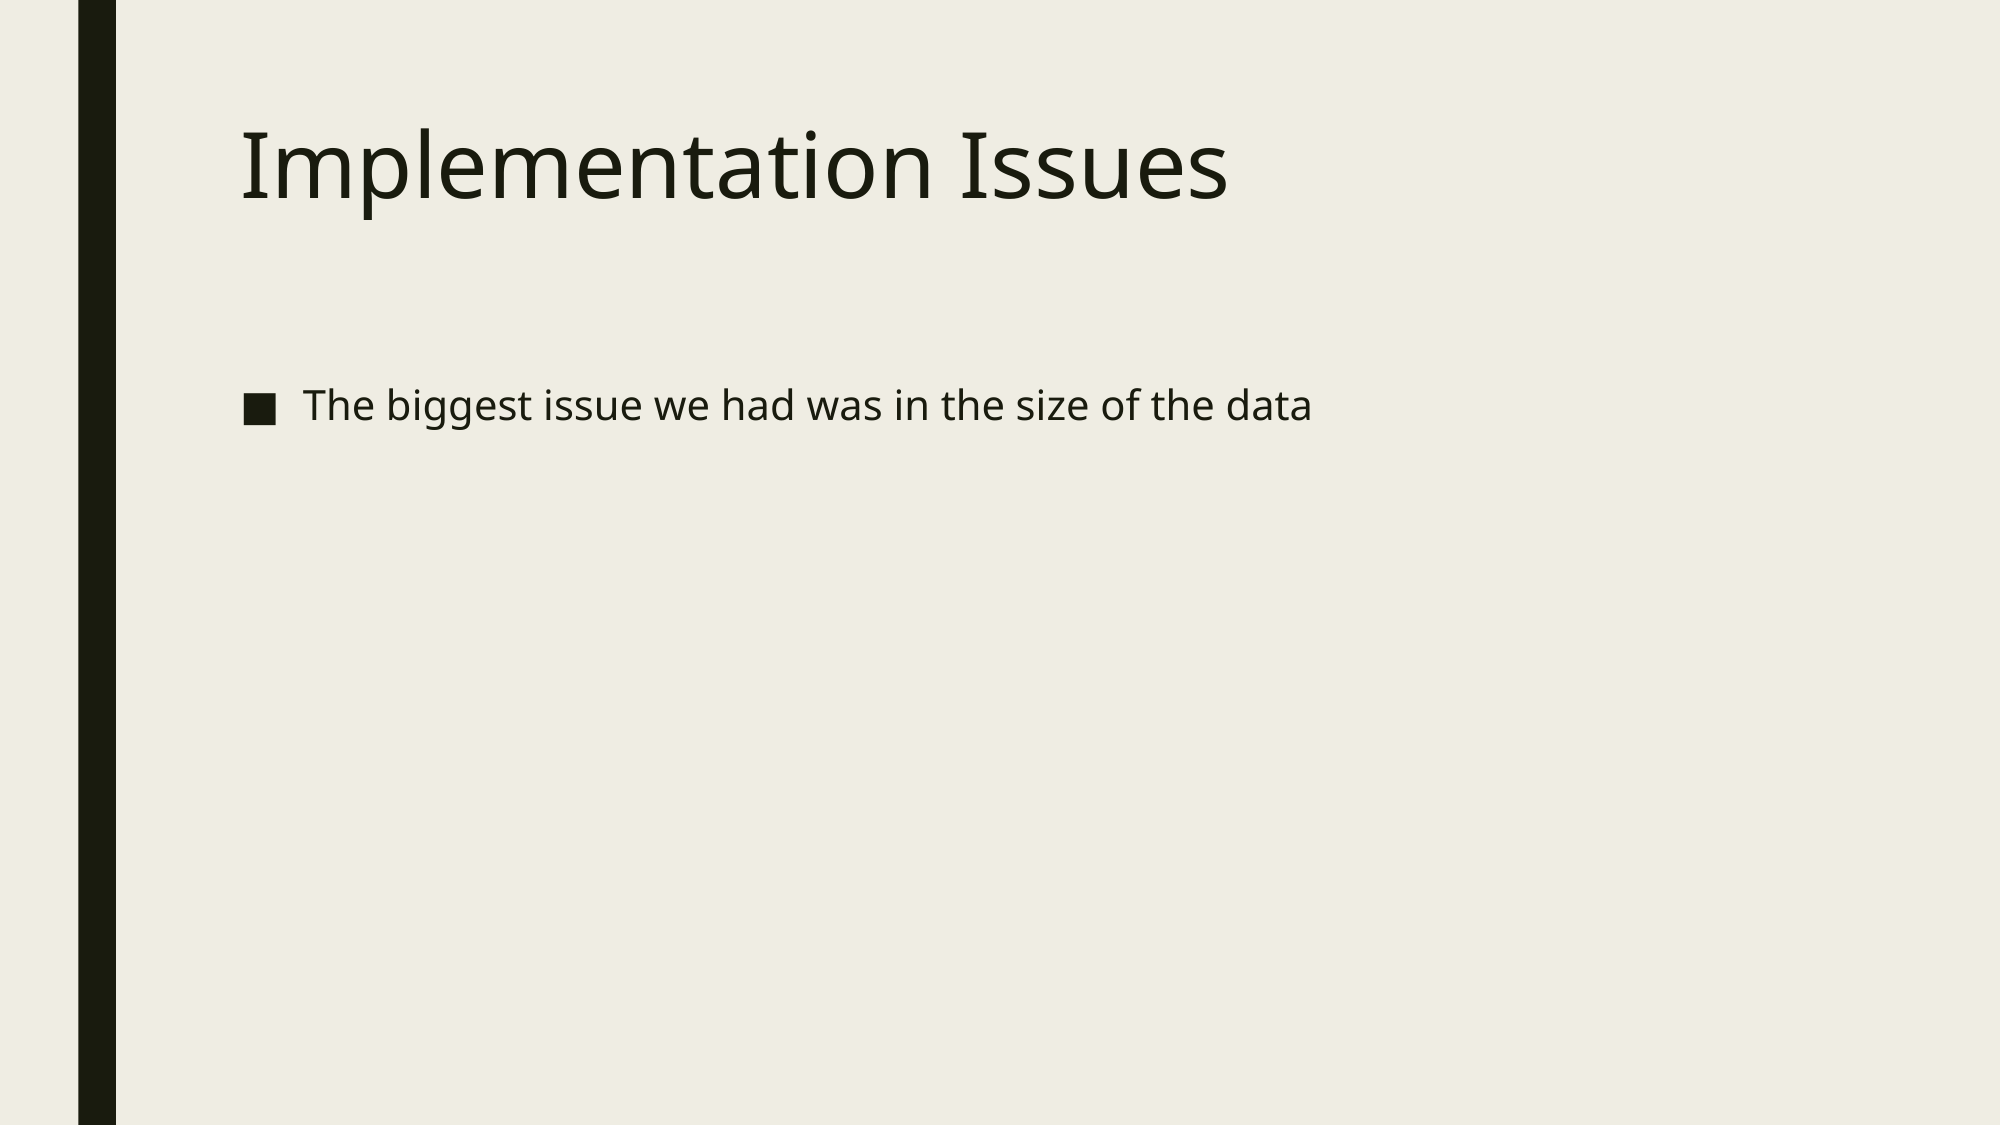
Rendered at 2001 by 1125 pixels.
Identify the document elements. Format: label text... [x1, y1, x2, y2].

list The biggest issue we had was in the size of the data [225, 375, 1800, 963]
title Implementation Issues [225, 112, 1800, 357]
